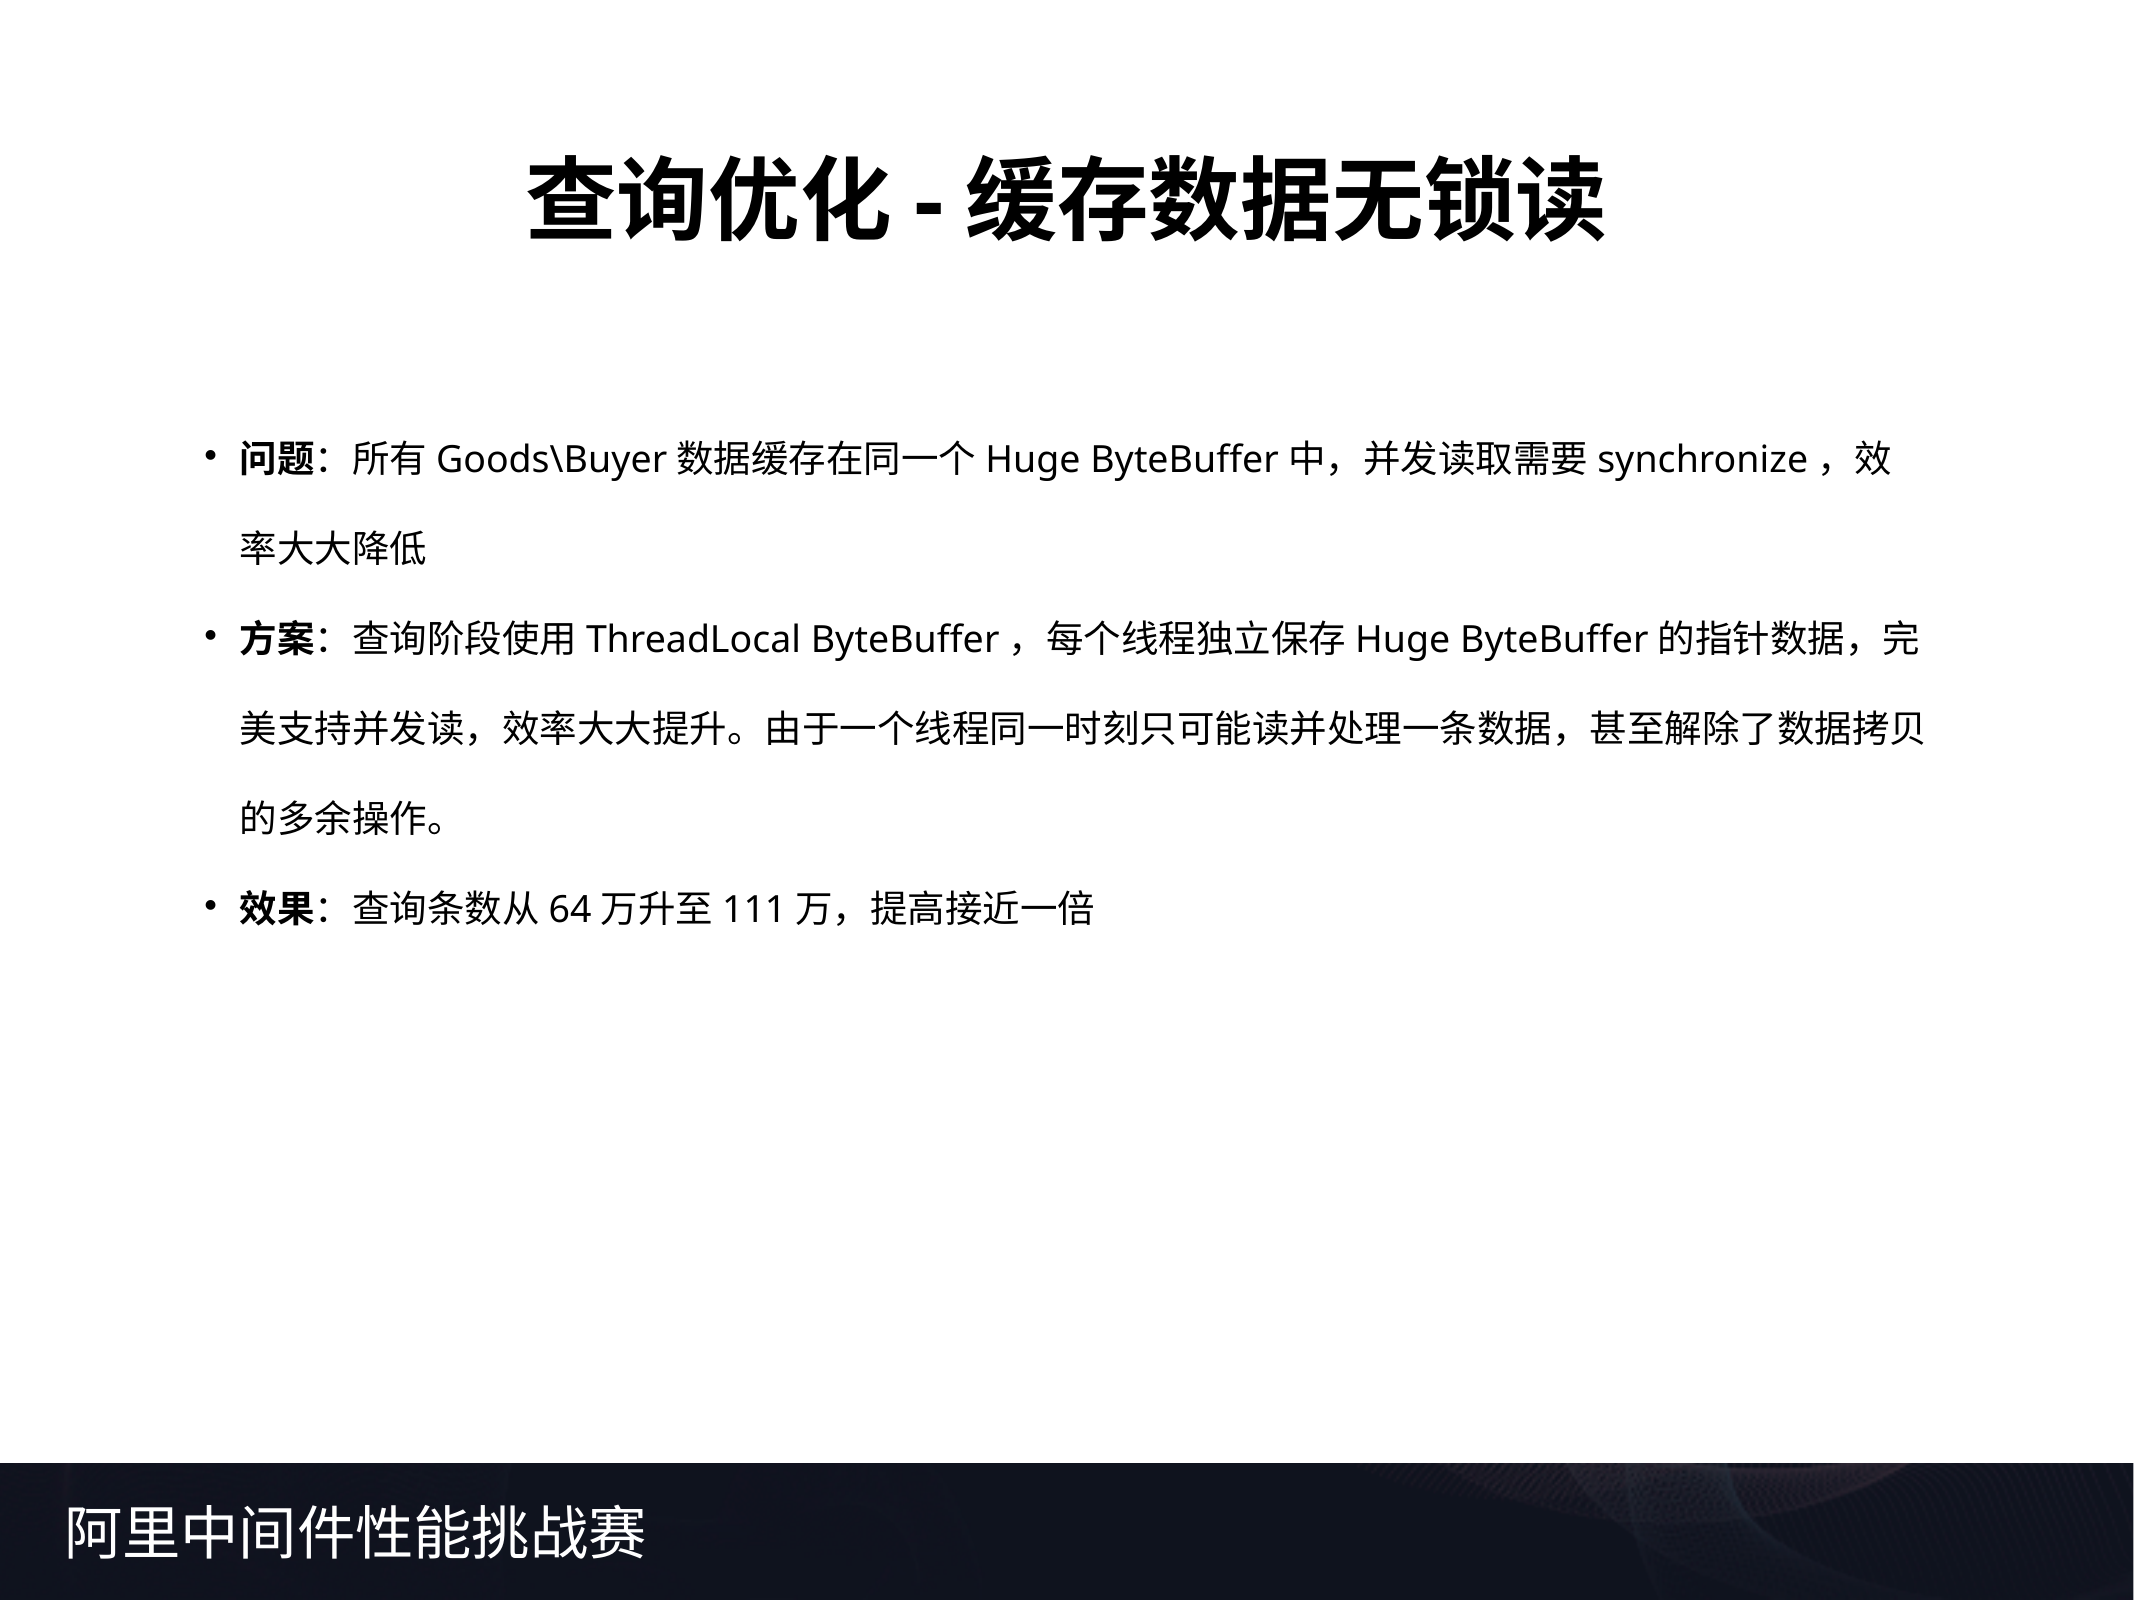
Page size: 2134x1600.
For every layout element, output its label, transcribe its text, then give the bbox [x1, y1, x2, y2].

text_box 查询优化-缓存数据无锁读 [106, 63, 2027, 331]
text_box [59, 353, 1995, 1351]
picture [0, 1463, 2134, 1600]
text_box 问题：所有Goods\Buyer数据缓存在同一个Huge ByteBuffer中，并发读取需要synchronize，效率大大降低 方案：查询阶段使用ThreadLocal ByteBuffer，每个线程独立保存Huge ByteBuffer的指针数据，完美支持并发读，效率大大提升。由于一个线程同一时刻只可能读并处理一条数据，甚至解除了数据拷贝的多余操作。 效果：查询条数从64万升至111万，提高接近一倍 [204, 390, 1930, 1201]
